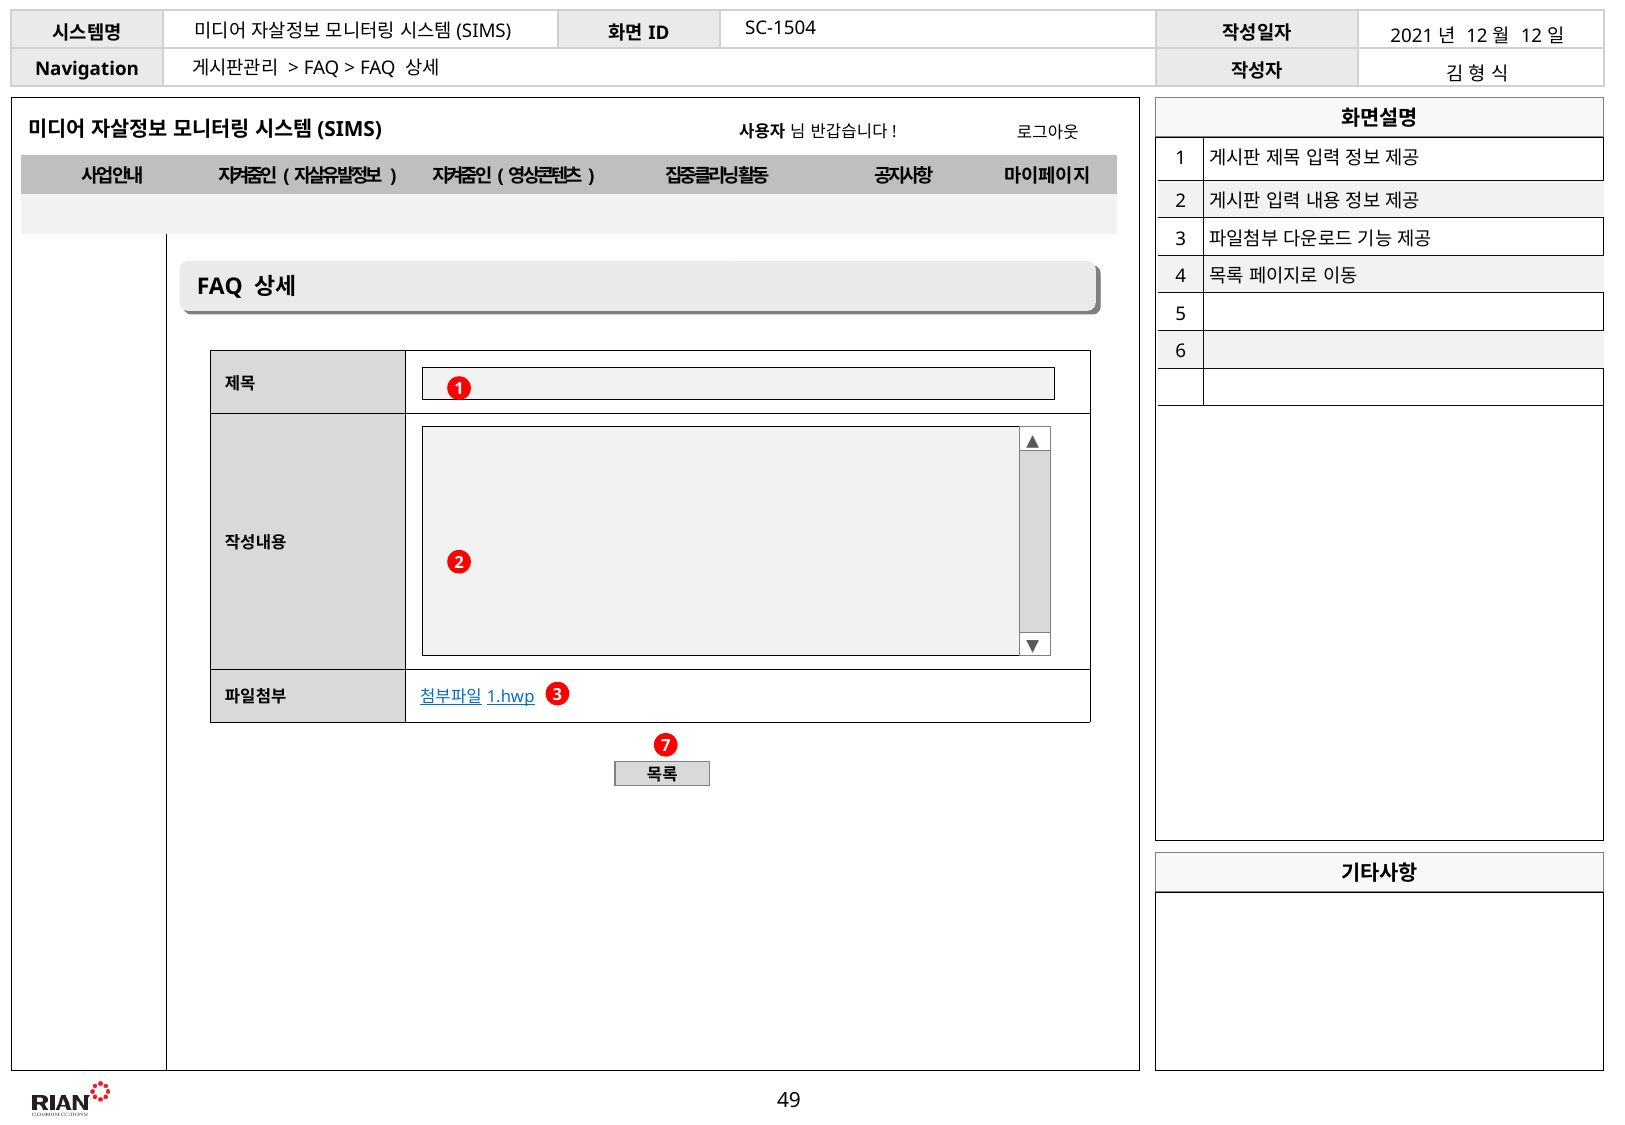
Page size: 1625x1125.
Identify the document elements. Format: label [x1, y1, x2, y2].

table_cell [211, 670, 405, 722]
text_box [733, 113, 1085, 150]
table_cell [1158, 369, 1203, 405]
table_cell [1158, 331, 1203, 368]
text_box [179, 260, 1096, 311]
text_box [730, 8, 832, 46]
table_cell [1204, 256, 1604, 292]
table_cell [1354, 51, 1600, 89]
table_cell [21, 194, 1117, 234]
table_cell [406, 670, 1090, 722]
text_box [653, 732, 678, 757]
text_box [545, 681, 570, 706]
text_box [613, 760, 712, 788]
table_header [21, 155, 1117, 194]
table_cell [1158, 181, 1203, 217]
text_box [422, 425, 1051, 656]
table_cell [1158, 256, 1203, 292]
picture [32, 1081, 110, 1116]
table_cell [1204, 181, 1604, 217]
text_box [23, 108, 600, 148]
table_cell [1158, 218, 1203, 255]
table_cell [1204, 331, 1604, 368]
table_header [1204, 137, 1604, 180]
table_header [1354, 13, 1600, 51]
table_cell [211, 414, 405, 669]
table_cell [1204, 293, 1604, 330]
table_cell [406, 414, 1090, 669]
table_header [406, 351, 1090, 413]
text_box [422, 367, 1055, 400]
table_cell [1204, 218, 1604, 255]
table_header [1158, 137, 1203, 180]
table_cell [1204, 369, 1604, 405]
table_cell [1158, 293, 1203, 330]
text_box [177, 10, 527, 86]
table_header [211, 351, 405, 413]
